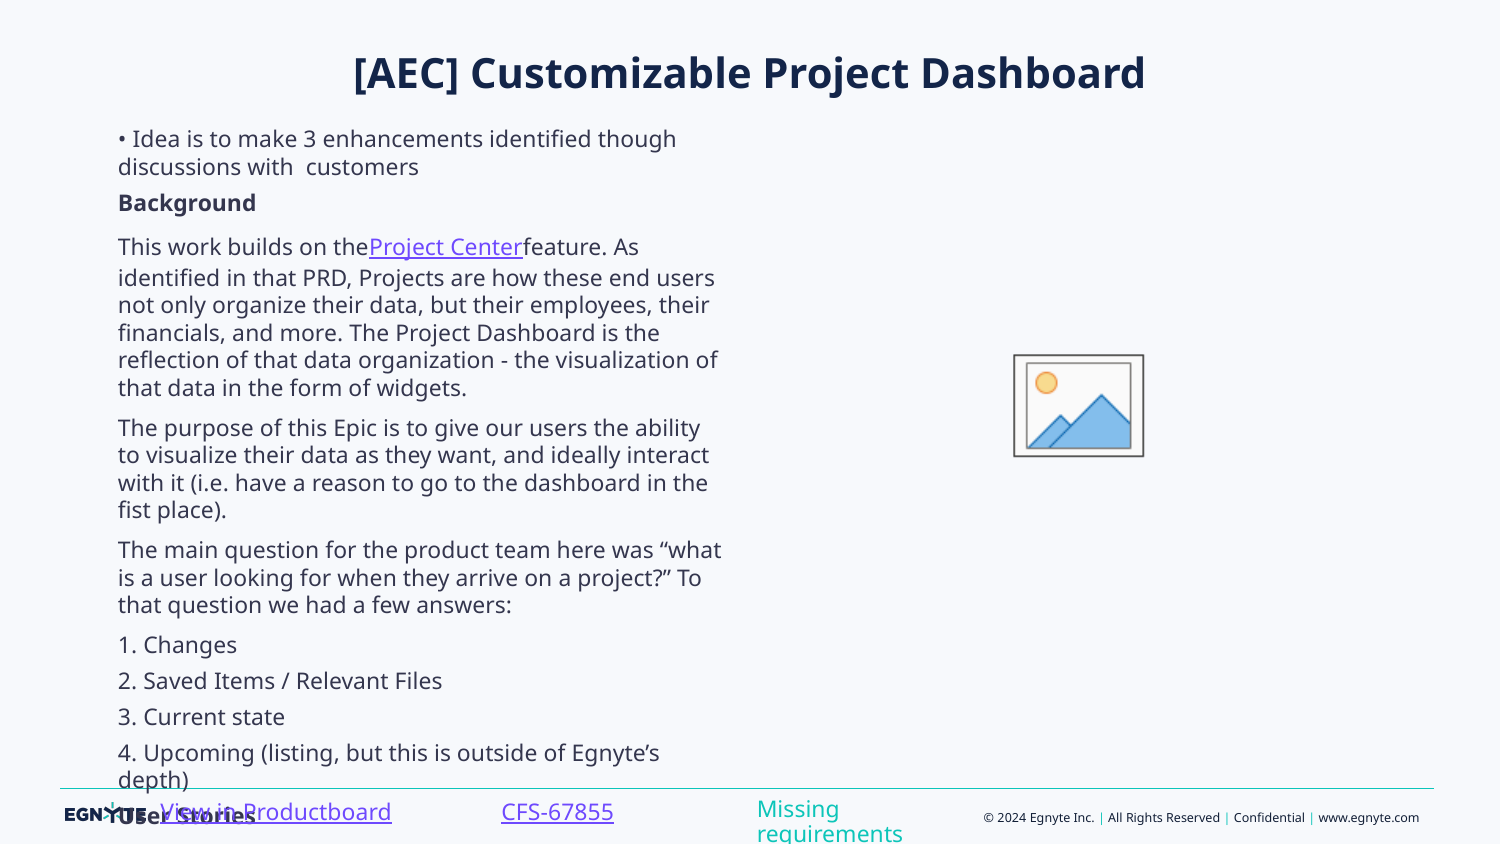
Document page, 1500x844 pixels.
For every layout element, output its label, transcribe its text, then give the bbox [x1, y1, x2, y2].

list CFS-67855 [486, 790, 741, 835]
list Missing requirements [742, 790, 997, 835]
picture [65, 802, 145, 823]
list • Idea is to make 3 enhancements identified though discussions with customers Background This work builds on theProject Centerfeature. As identified in that PRD, Projects are how these end users not only organize their data, but their employees, their financials, and more. The Project Dashboard is the reflection of that data organization - the visualization of that data in the form of widgets. The purpose of this Epic is to give our users the ability to visualize their data as they want, and ideally interact with it (i.e. have a reason to go to the dashboard in the fist place). The main question for the product team here was “what is a user looking for when they arrive on a project?” To that question we had a few answers: 1. Changes 2. Saved Items / Relevant Files 3. Current state 4. Upcoming (listing, but this is outside of Egnyte’s depth) User Stories Story 1: Select Widgets As a user, I want to select what widgets I want displayed, so that I can focus on the information that is more important to me Acceptance Criteria: 1. This feature will be available in any plans that have project folders (Ent-Lite+, and the project control add-on) 2. Default widgets to exist will be 3. Tooltip to show when you first enter a project on the dashboard to explain how the user can select widgets (and order them) 4. Add an event to mixpanel - select project dashboard widget - to be tracked by user and by event Story 2: Order Widgets As a user, I want to order my widgets, so that I can focus on the information that is more important to me Acceptance Criteria: 1. This feature will be available in any plans that have project folders (Ent-Lite+, and the project control add-on) 2. Tooltip to show when you first enter a project on the dashboard to explain how the user can select widgets (and order them) 3. Ability to re-arrange order and size of widgets on dashboard, similar Apple widgets 4. Add an event to mixpanel - order project dashboard widget - to be tracked by user and by event Story 3: set as default project view As a user, I want to order my widgets, so that I can focus on the information that is more important to me Acceptance Criteria: 1. Set / pin your default view by project to be either dashboard or files 2. Add an event to mixpanel - set project dashboard view - to be tracked by user and by event Story 4: Project Settings Accessibility As a user, I want to access project settings from the dashboard, so that I can discover settings more easily and take fewer clicks to make changes to improve my Egnyte usability Acceptance Criteria: 1. Access Project Settings from Dashboard view (currently only in the “Files” view today). Design to be determined. Talk to design about setting and the general hierarchy of options below dashboard and files (team management etc) and how that works Story 5: Team Management As an Egnyter, I want to click team management from dashboard at all times so that I can assess this feature more quickly Acceptance Criteria: 1. Team Management in Dashboard should be visible at all times 2. Add an event to mixpanel - Click Team Management - to be tracked, by user and by event [103, 117, 741, 693]
picture [761, 119, 1397, 693]
list View in Productboard [145, 790, 486, 835]
title [AEC] Customizable Project Dashboard [103, 44, 1397, 106]
